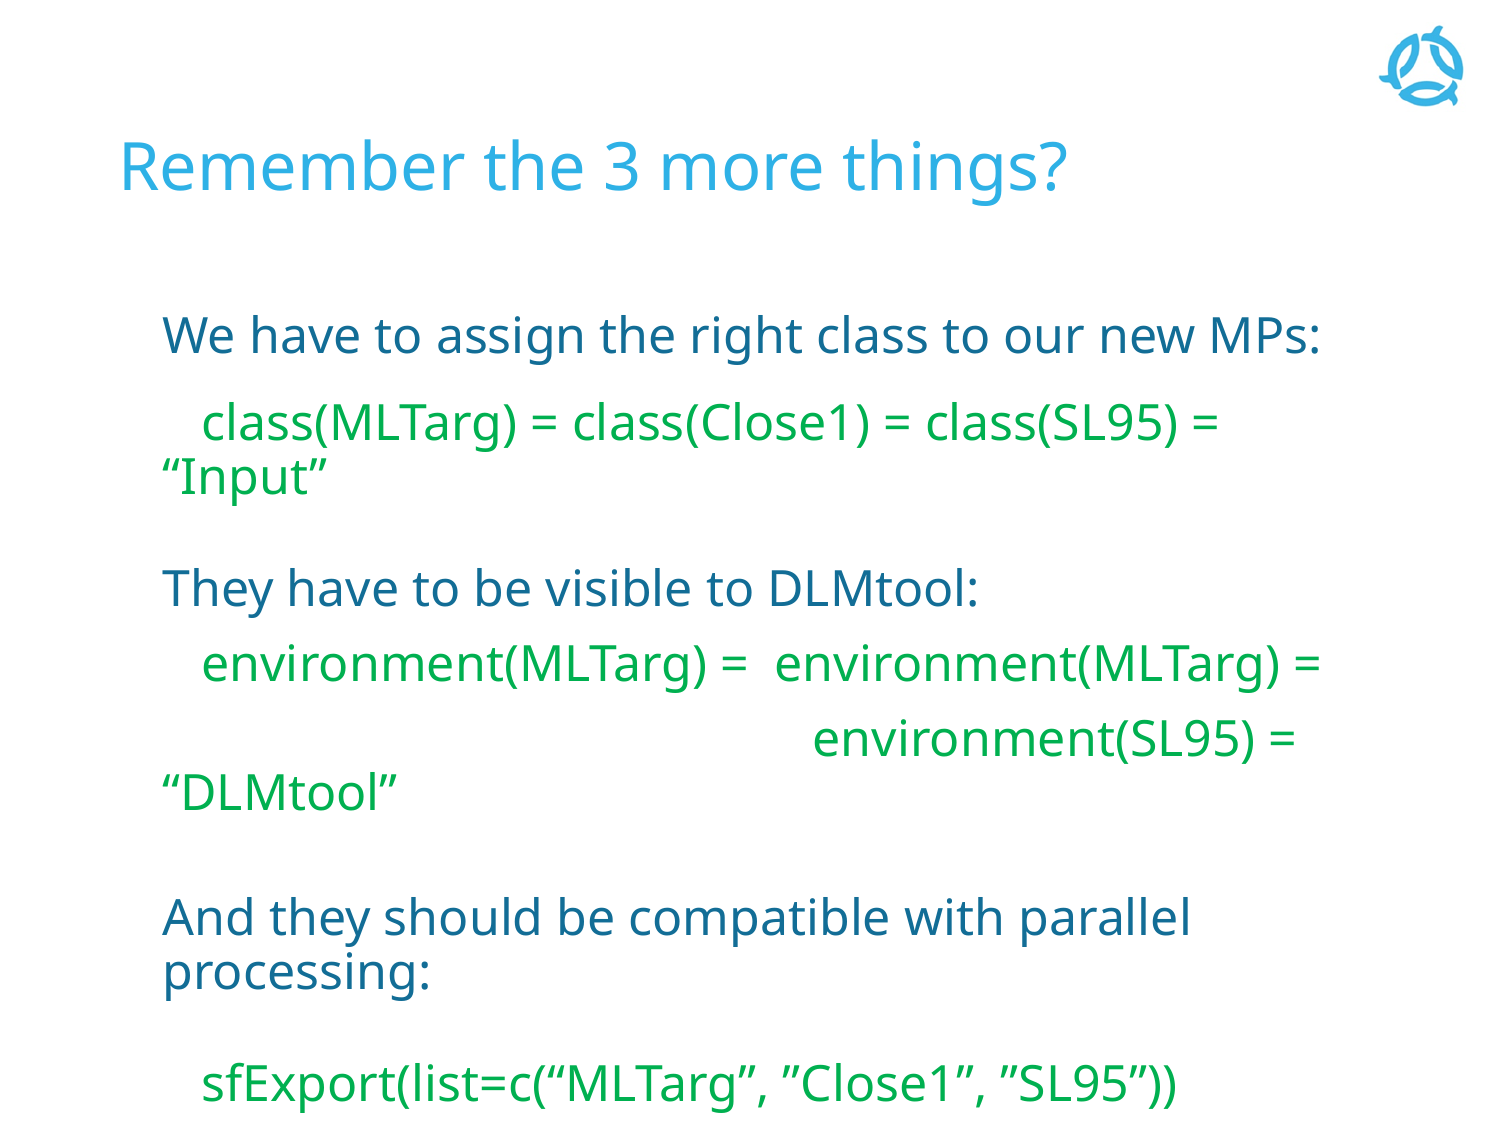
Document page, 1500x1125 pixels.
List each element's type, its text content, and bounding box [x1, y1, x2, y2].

picture [1376, 22, 1471, 112]
list We have to assign the right class to our new MPs: class(MLTarg) = class(Close1) = class(SL95) = “Input” They have to be visible to DLMtool: environment(MLTarg) = environment(MLTarg) = environment(SL95) = “DLMtool” And they should be compatible with parallel processing: sfExport(list=c(“MLTarg”, ”Close1”, ”SL95”)) [147, 302, 1407, 1017]
title Remember the 3 more things? [103, 59, 1397, 278]
